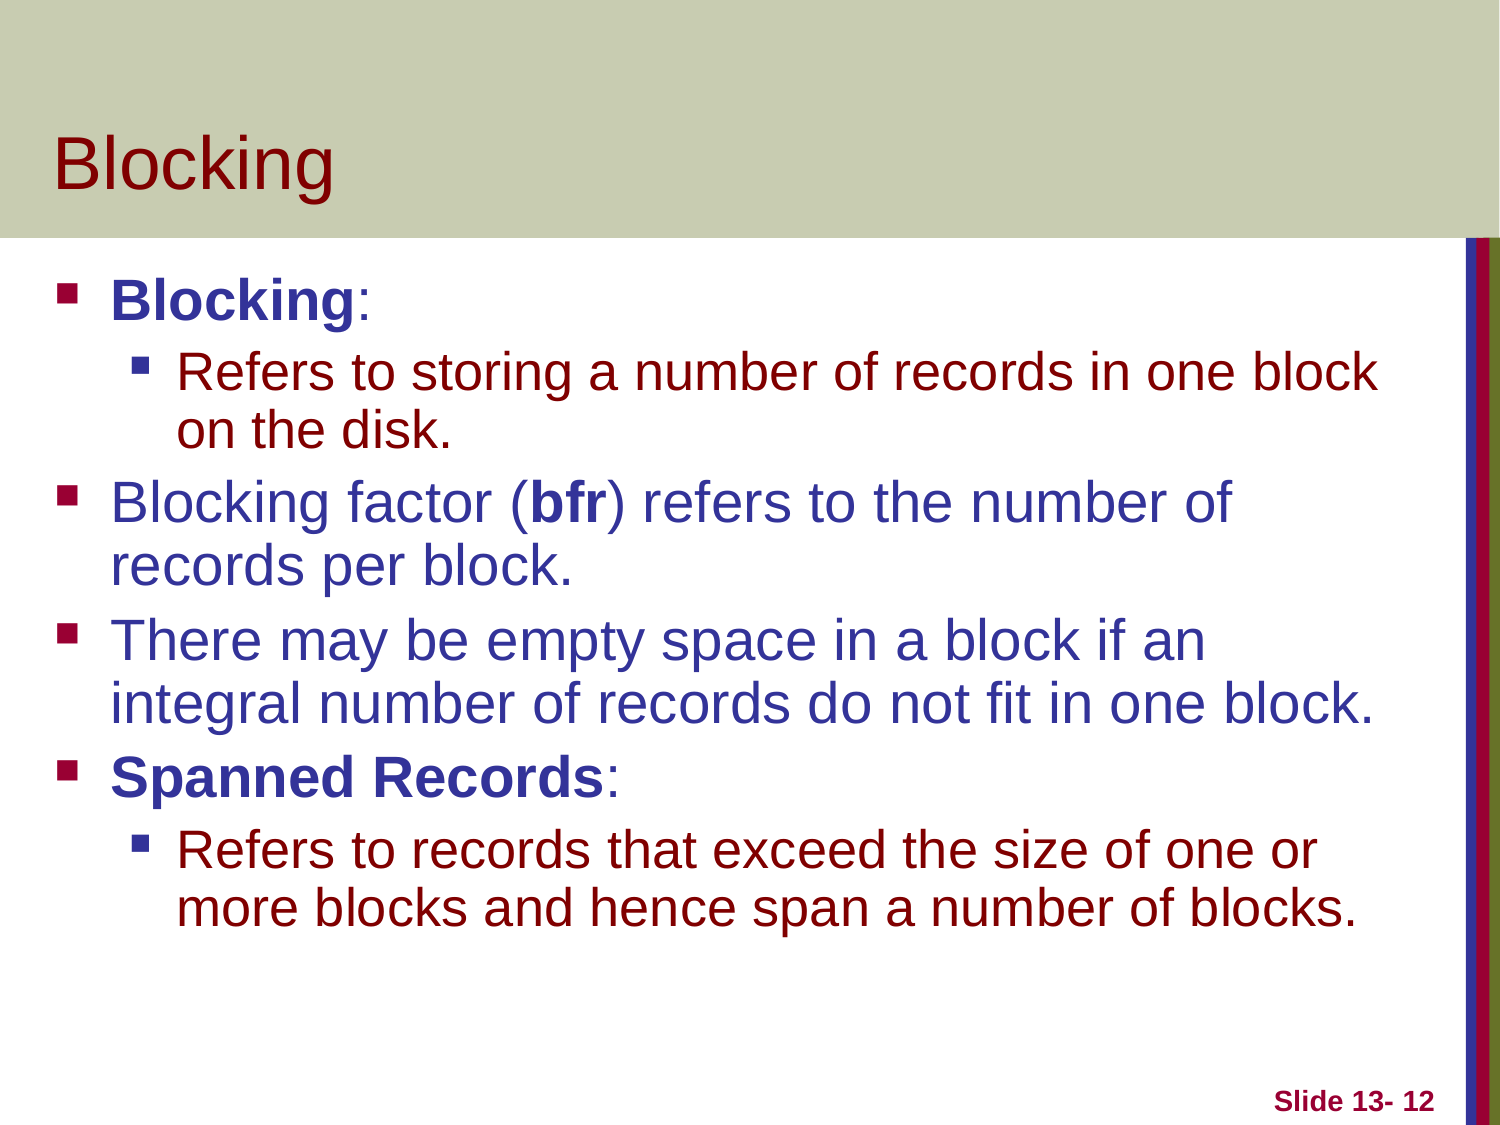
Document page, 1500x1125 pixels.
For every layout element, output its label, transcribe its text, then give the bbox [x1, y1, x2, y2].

list Blocking: Refers to storing a number of records in one block on the disk. Blocking factor (bfr) refers to the number of records per block. There may be empty space in a block if an integral number of records do not fit in one block. Spanned Records: Refers to records that exceed the size of one or more blocks and hence span a number of blocks. [39, 262, 1401, 1013]
slide_number Slide 13- 12 [1137, 1049, 1451, 1125]
title Blocking [37, 49, 1317, 213]
